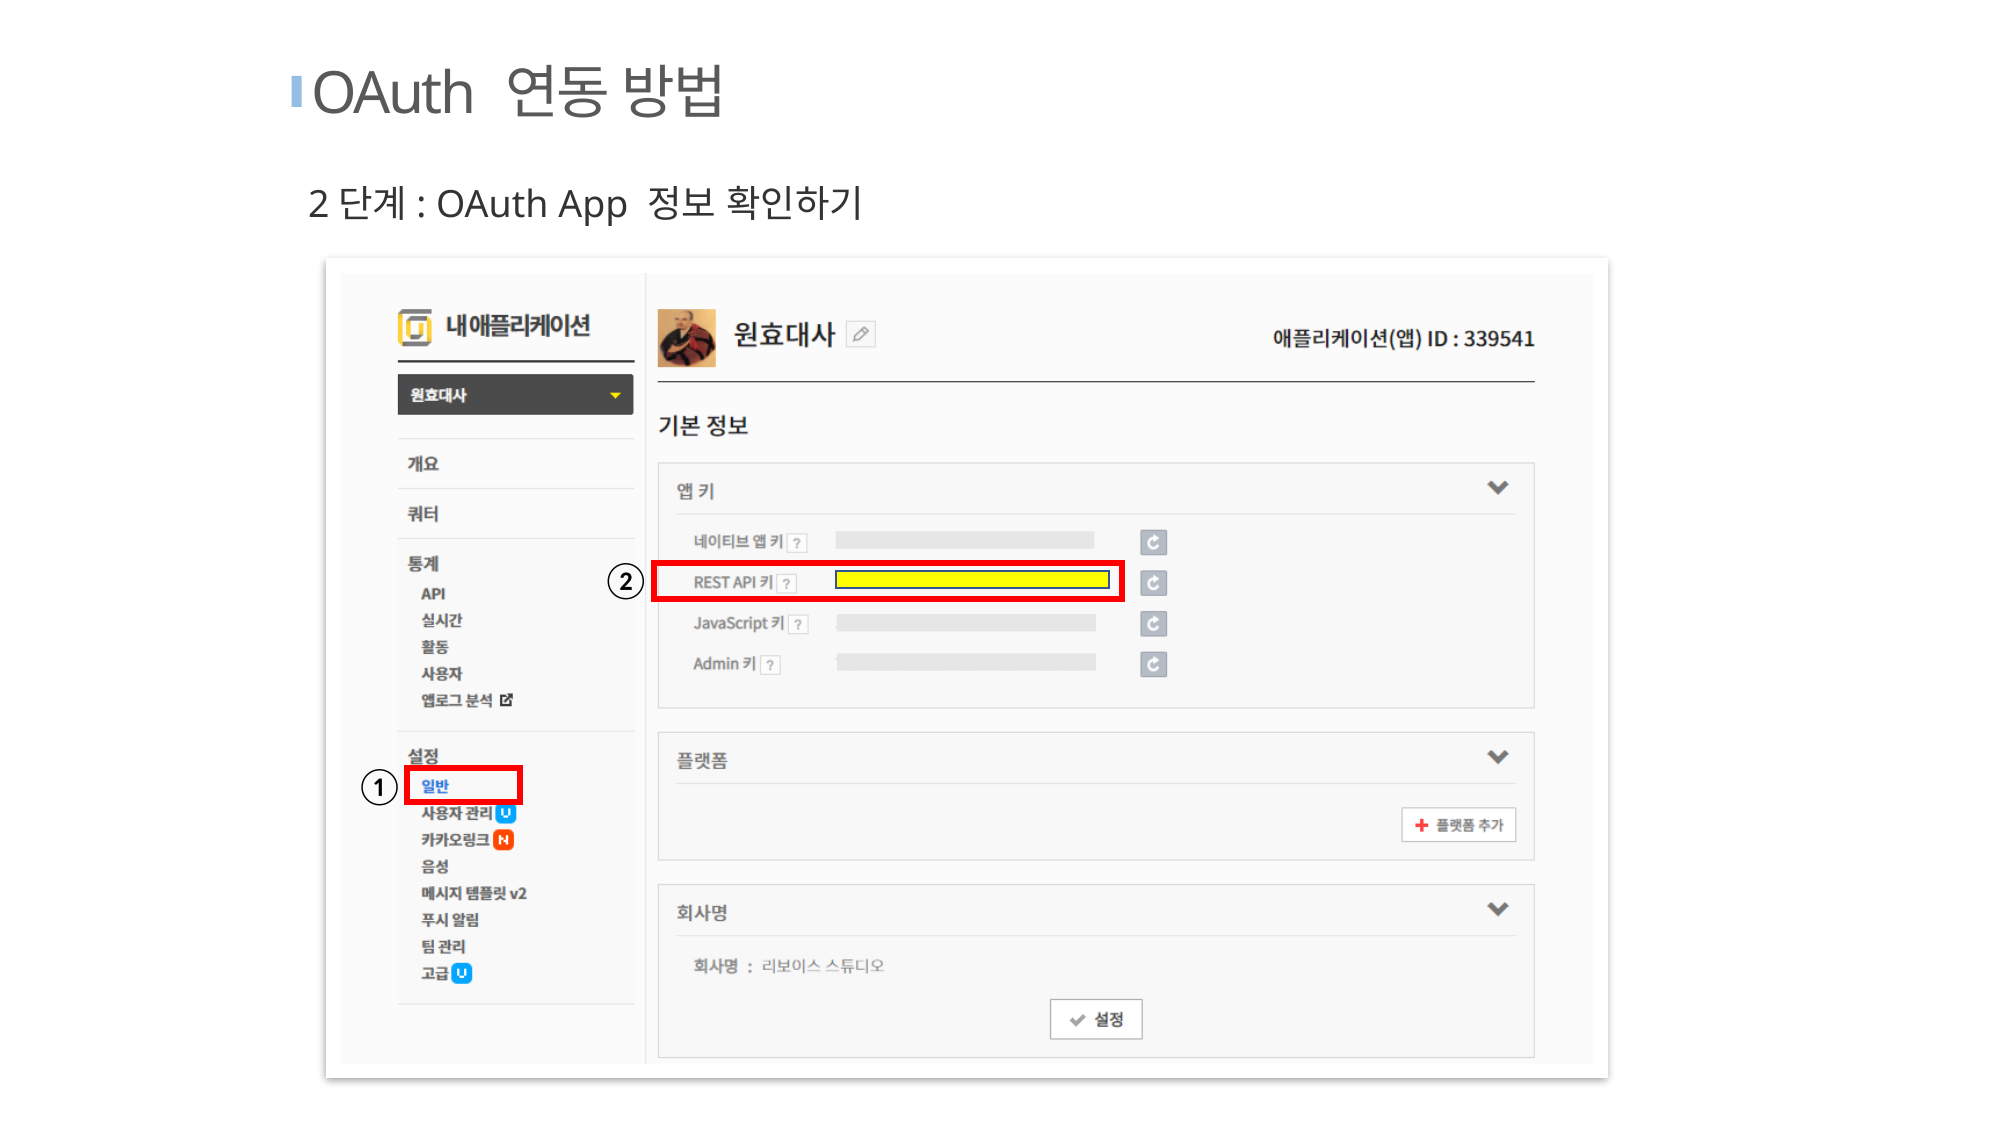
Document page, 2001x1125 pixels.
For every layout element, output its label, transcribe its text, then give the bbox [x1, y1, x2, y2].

text_box OAuth 연동 방법 [296, 47, 967, 133]
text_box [340, 272, 1593, 1064]
text_box 2단계: OAuth App 정보 확인하기 [293, 172, 880, 233]
